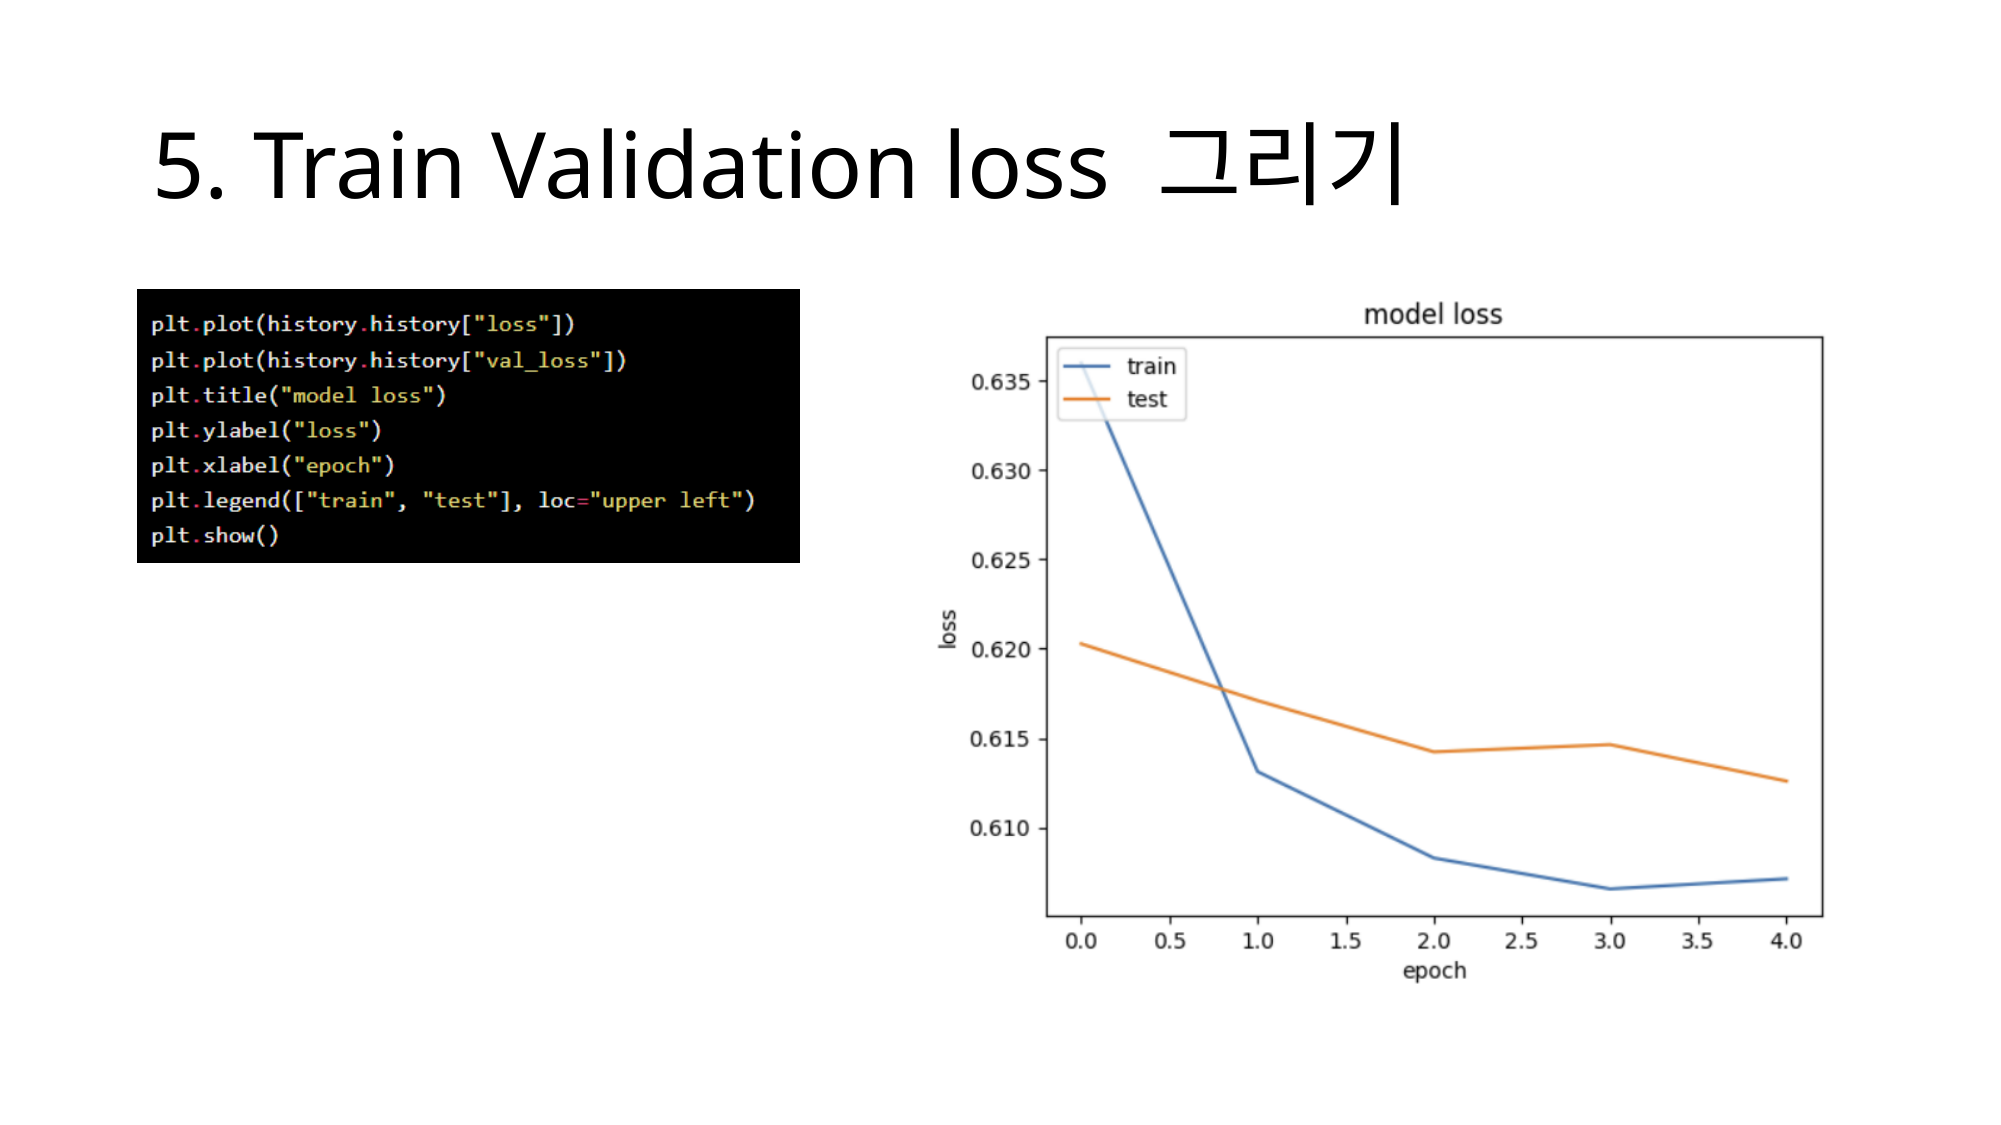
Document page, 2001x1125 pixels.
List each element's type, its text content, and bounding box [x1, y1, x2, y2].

title 5. Train Validation loss 그리기 [137, 59, 1863, 278]
picture [137, 289, 800, 563]
picture [924, 289, 1831, 990]
